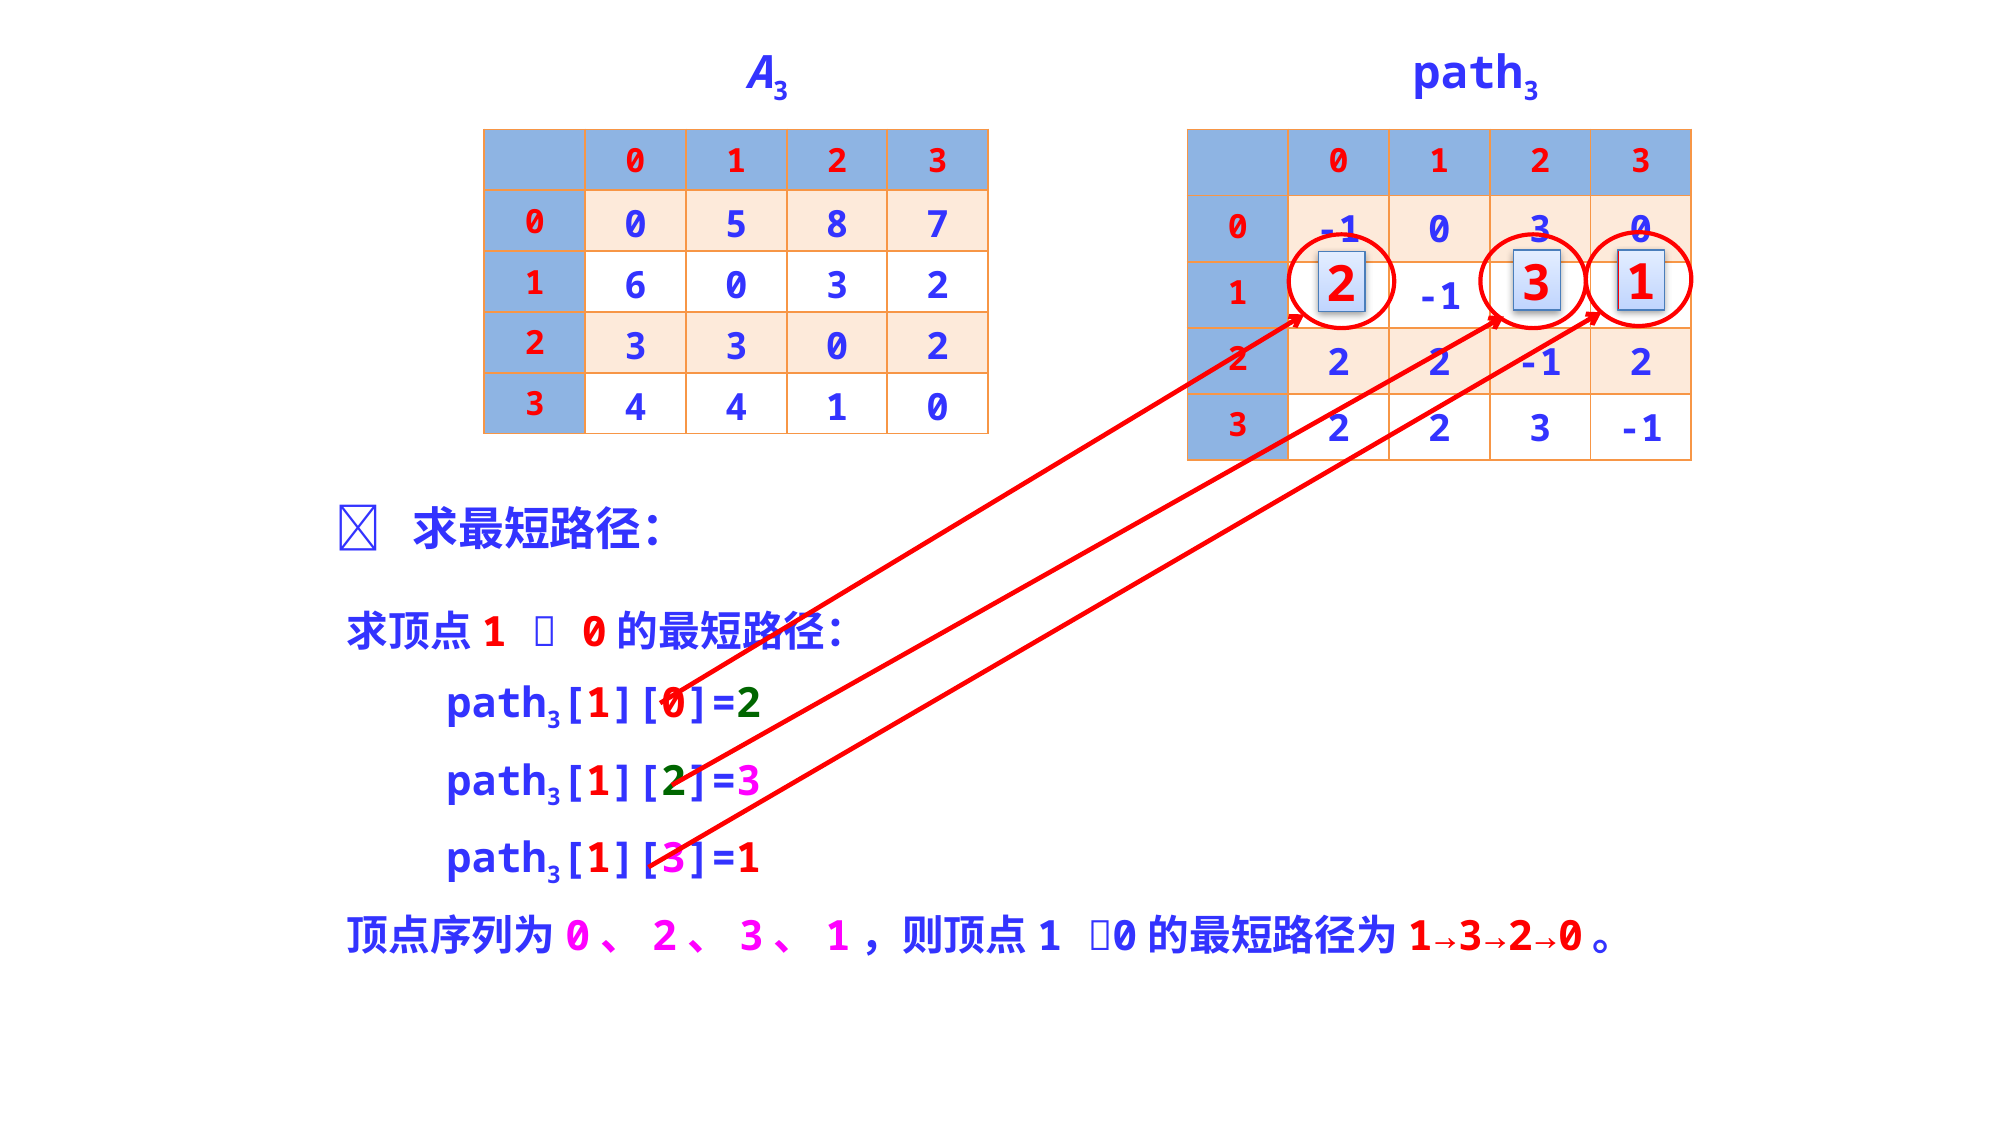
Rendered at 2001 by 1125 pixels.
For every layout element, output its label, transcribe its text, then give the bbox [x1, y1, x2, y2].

table_header 3 [888, 130, 987, 189]
text_box A3 [730, 35, 836, 113]
table_cell -1 [1289, 196, 1388, 230]
table_cell 3 [586, 313, 643, 372]
table_cell 3 [485, 374, 584, 433]
table_header 1 [687, 130, 786, 189]
table_cell 3 [1491, 196, 1590, 230]
table_header 0 [1289, 130, 1388, 195]
table_header 2 [1491, 130, 1590, 195]
table_cell 6 [586, 252, 643, 311]
table_header 1 [1390, 130, 1489, 195]
table_cell 7 [888, 191, 987, 230]
table_cell 0 [1188, 196, 1287, 230]
table_cell 8 [788, 191, 886, 230]
table_cell 0 [1591, 196, 1690, 231]
table_cell 1 [485, 252, 584, 311]
table_header [485, 130, 584, 189]
text_box path3 [1398, 35, 1563, 113]
table_cell 2 [485, 313, 584, 372]
text_box 求顶点1  0的最短路径： path3[1][0]=2 path3[1][2]=3 path3[1][3]=1 顶点序列为0、2、3、1，则顶点1 0的最短路径为1→3→2→0。 [331, 597, 1668, 967]
table_cell 0 [1390, 196, 1489, 230]
text_box  求最短路径： [320, 492, 643, 562]
table_cell 0 [485, 191, 584, 250]
table_header 3 [1591, 130, 1690, 195]
table_header 2 [788, 130, 886, 189]
table_cell 5 [687, 191, 786, 230]
table_header 0 [586, 130, 685, 189]
table_cell 4 [586, 374, 643, 433]
table_header [1188, 130, 1287, 195]
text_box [648, 231, 1692, 868]
table_cell 0 [586, 191, 685, 250]
